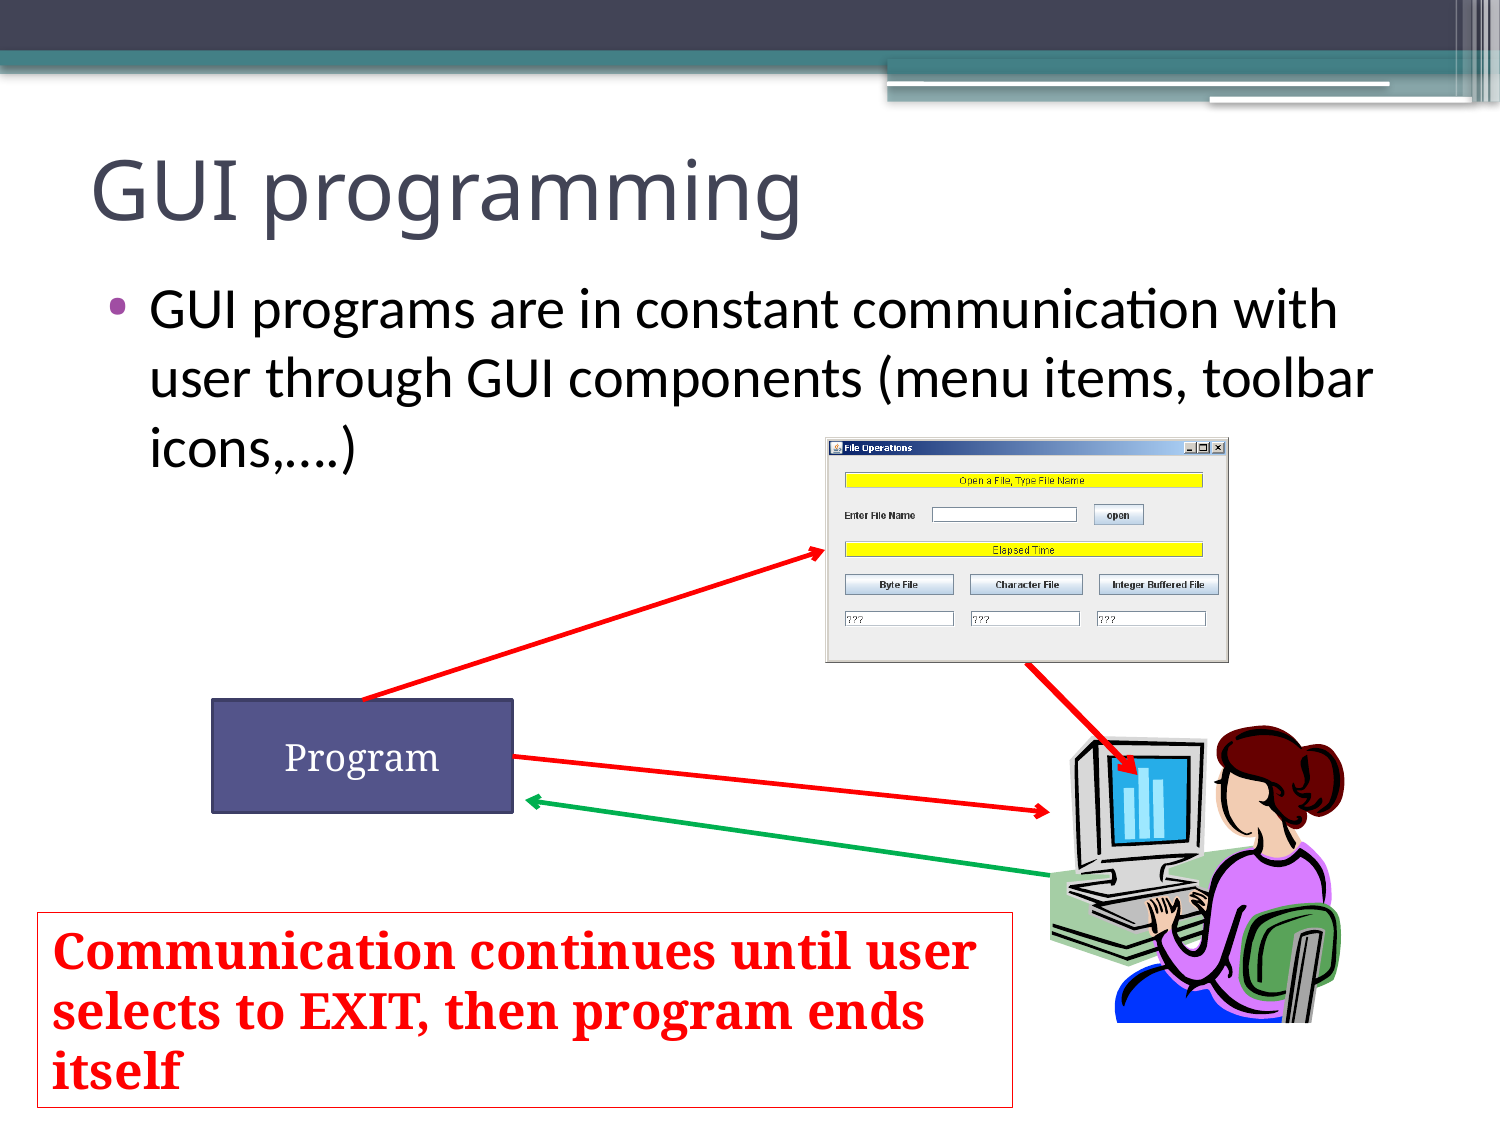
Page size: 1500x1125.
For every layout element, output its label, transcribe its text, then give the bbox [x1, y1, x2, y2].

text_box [524, 822, 1051, 876]
picture [824, 437, 1229, 663]
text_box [518, 393, 669, 753]
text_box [512, 755, 1051, 813]
list GUI programs are in constant communication with user through GUI components (menu items, toolbar icons,….) [75, 262, 1425, 500]
text_box Communication continues until user selects to EXIT, then program ends itself [37, 912, 1013, 1108]
text_box Program [211, 698, 511, 814]
picture [1049, 724, 1345, 1026]
title GUI programming [75, 99, 1425, 262]
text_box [1025, 674, 1139, 775]
